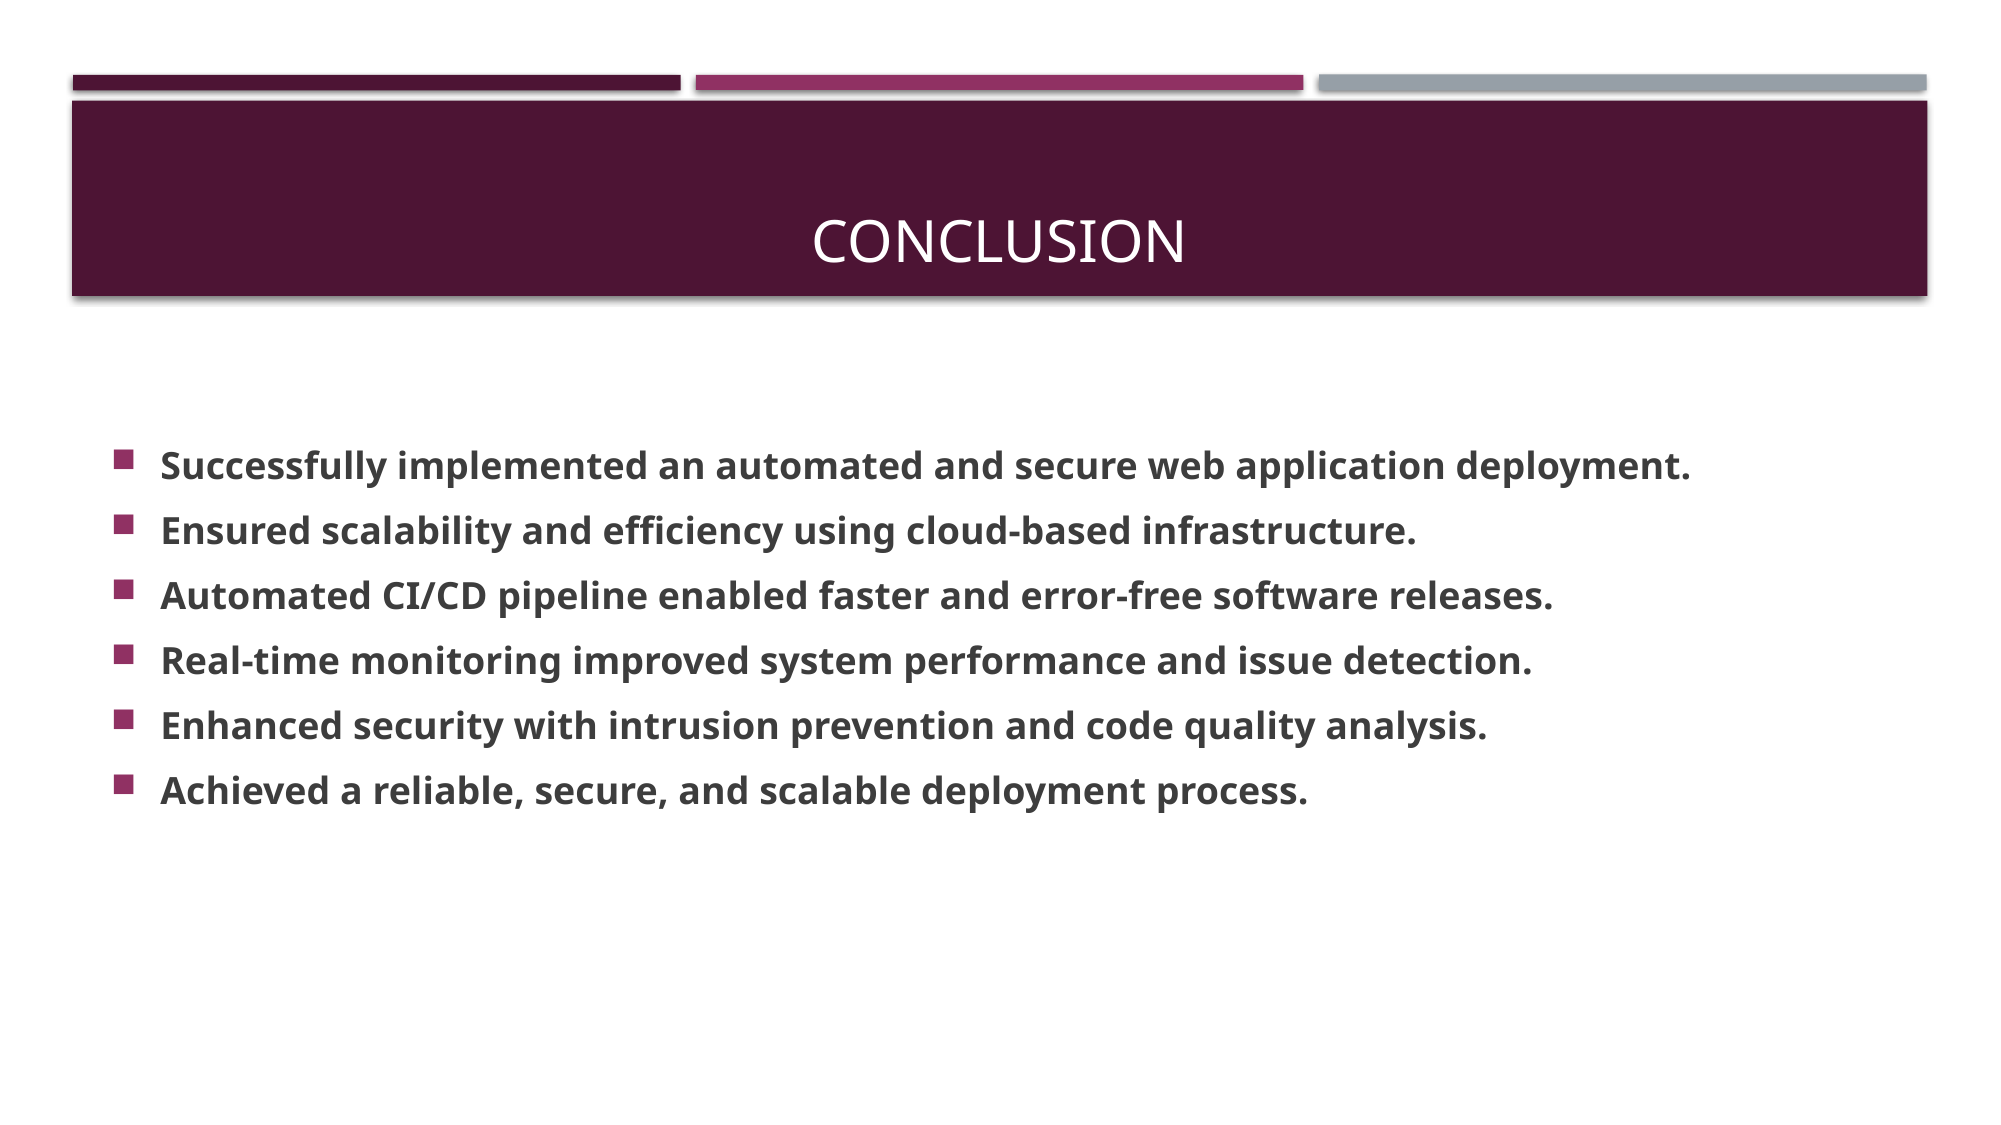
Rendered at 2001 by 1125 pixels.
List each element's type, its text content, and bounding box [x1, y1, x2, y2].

list Successfully implemented an automated and secure web application deployment. Ensured scalability and efficiency using cloud-based infrastructure. Automated CI/CD pipeline enabled faster and error-free software releases. Real-time monitoring improved system performance and issue detection. Enhanced security with intrusion prevention and code quality analysis. Achieved a reliable, secure, and scalable deployment process. [95, 357, 1905, 962]
title Conclusion [95, 115, 1905, 282]
